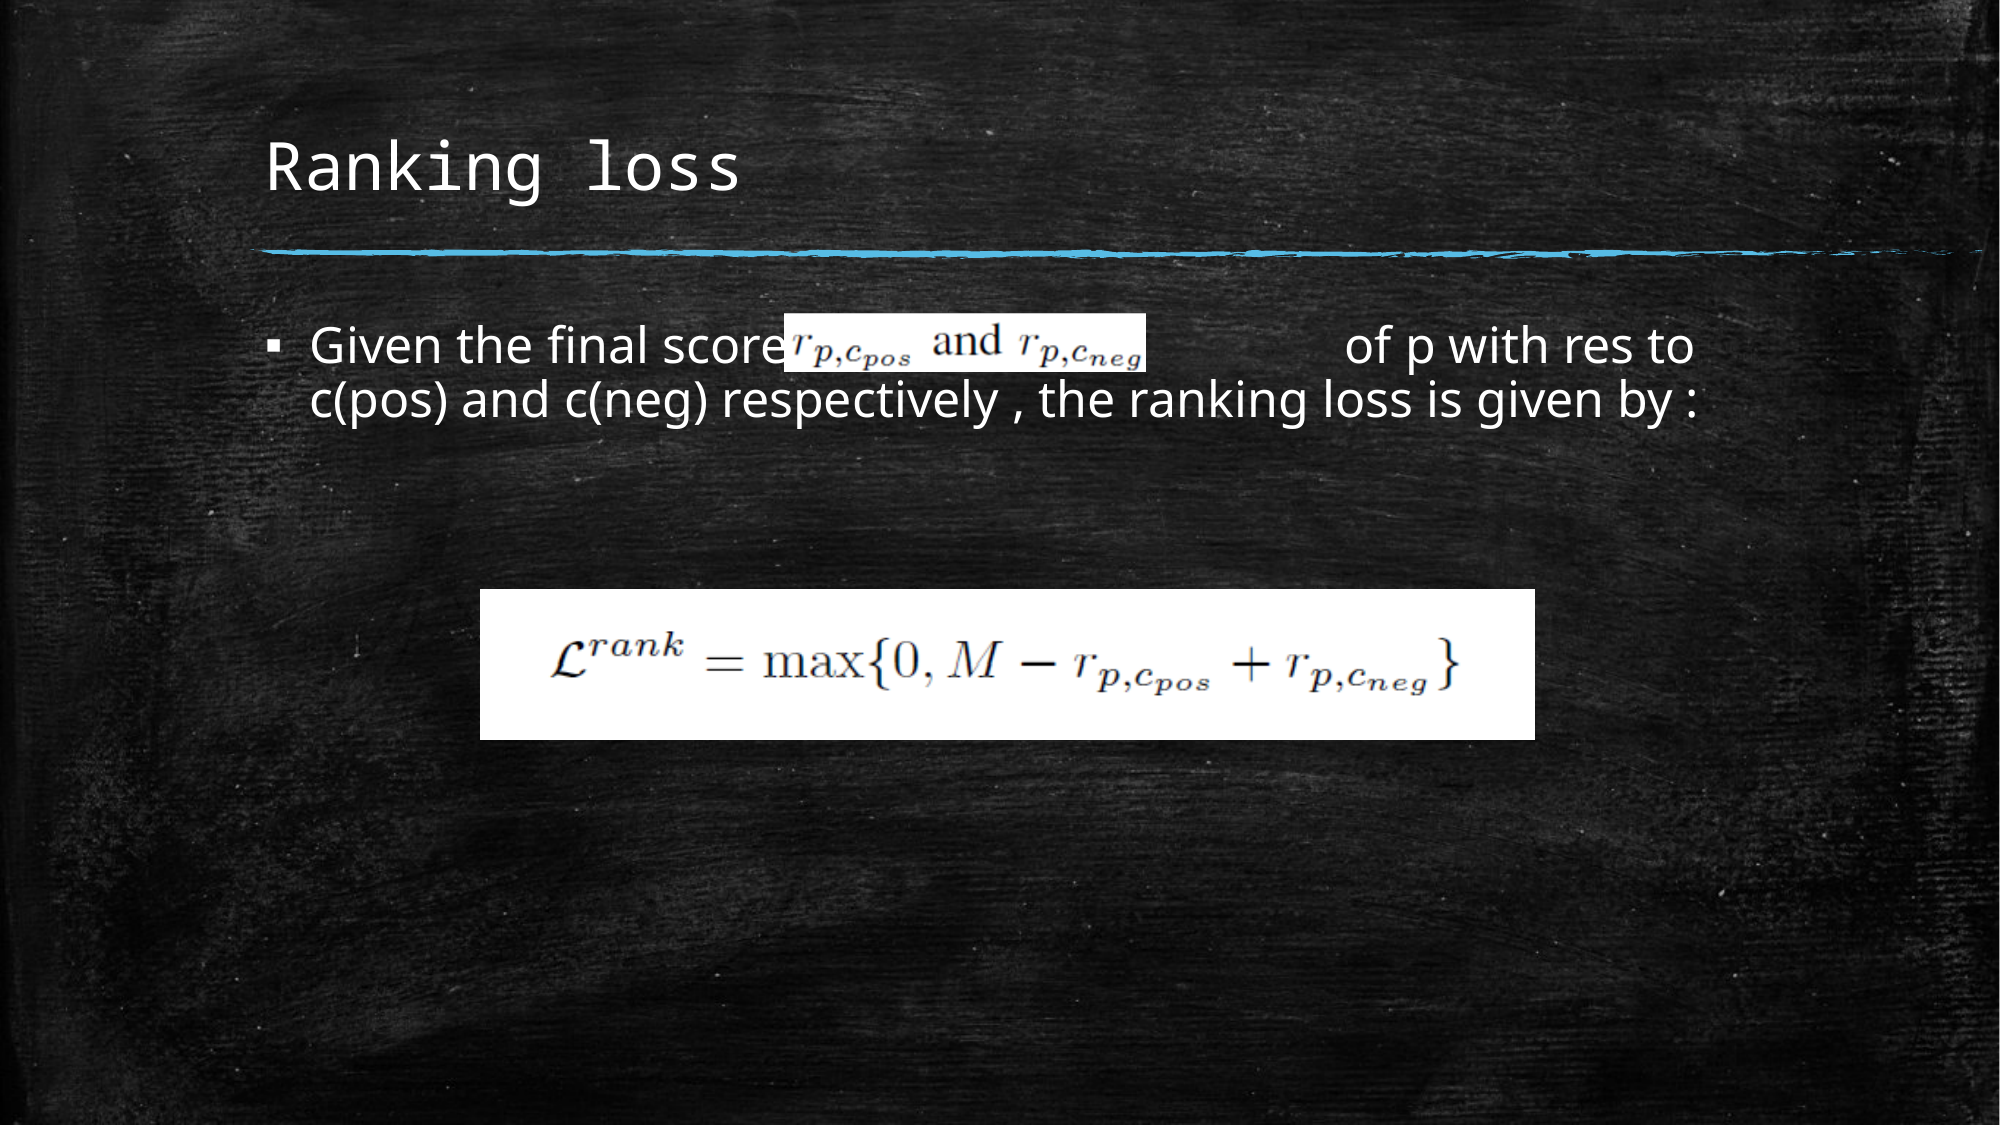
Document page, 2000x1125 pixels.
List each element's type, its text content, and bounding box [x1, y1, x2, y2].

picture [784, 312, 1146, 372]
picture [480, 589, 1535, 740]
list Given the final scores of p with res to c(pos) and c(neg) respectively , the ranking loss is given by : [249, 312, 1750, 1013]
title Ranking loss [249, 45, 1750, 213]
